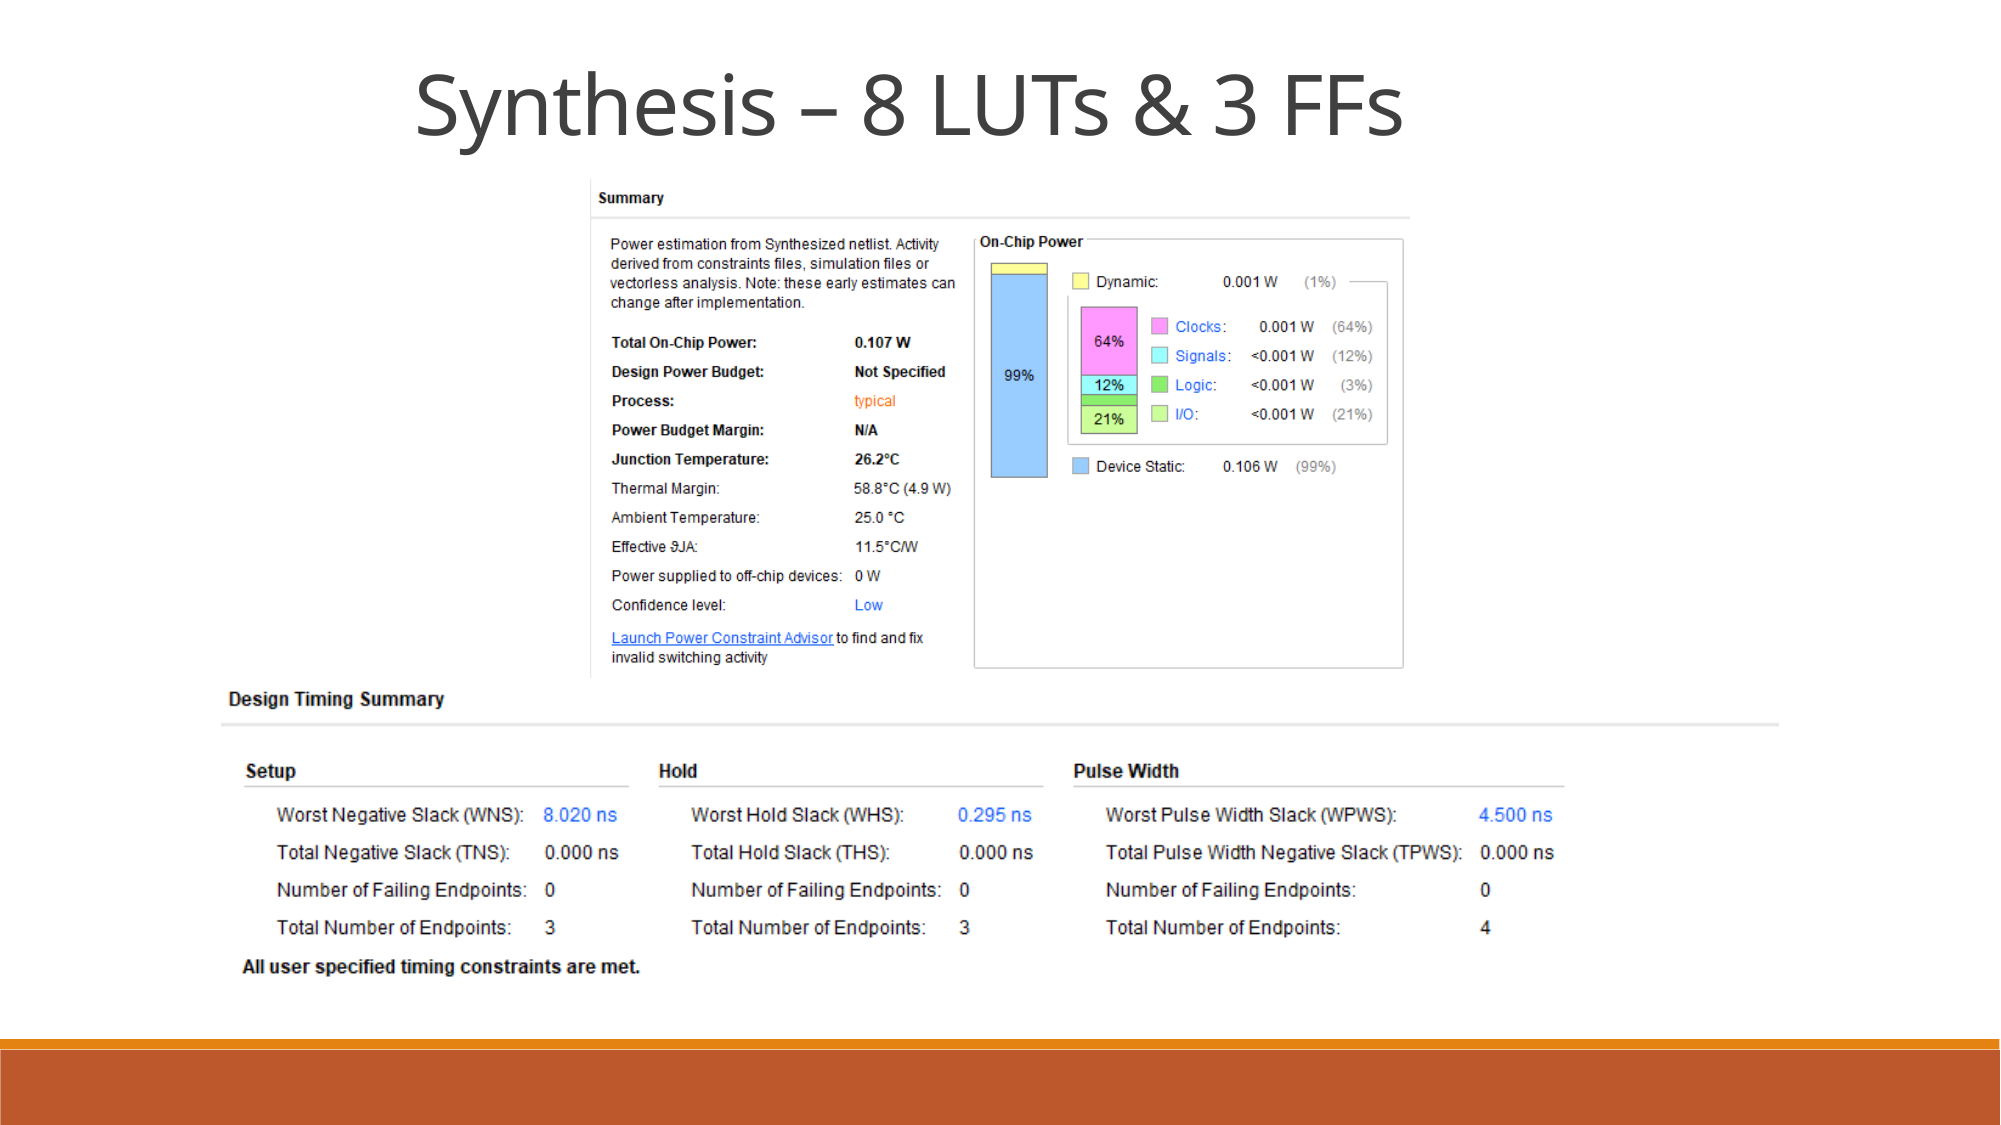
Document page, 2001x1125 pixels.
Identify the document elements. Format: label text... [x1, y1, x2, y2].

title Synthesis – 8 LUTs & 3 FFs [400, 0, 1600, 160]
picture [221, 179, 1779, 995]
